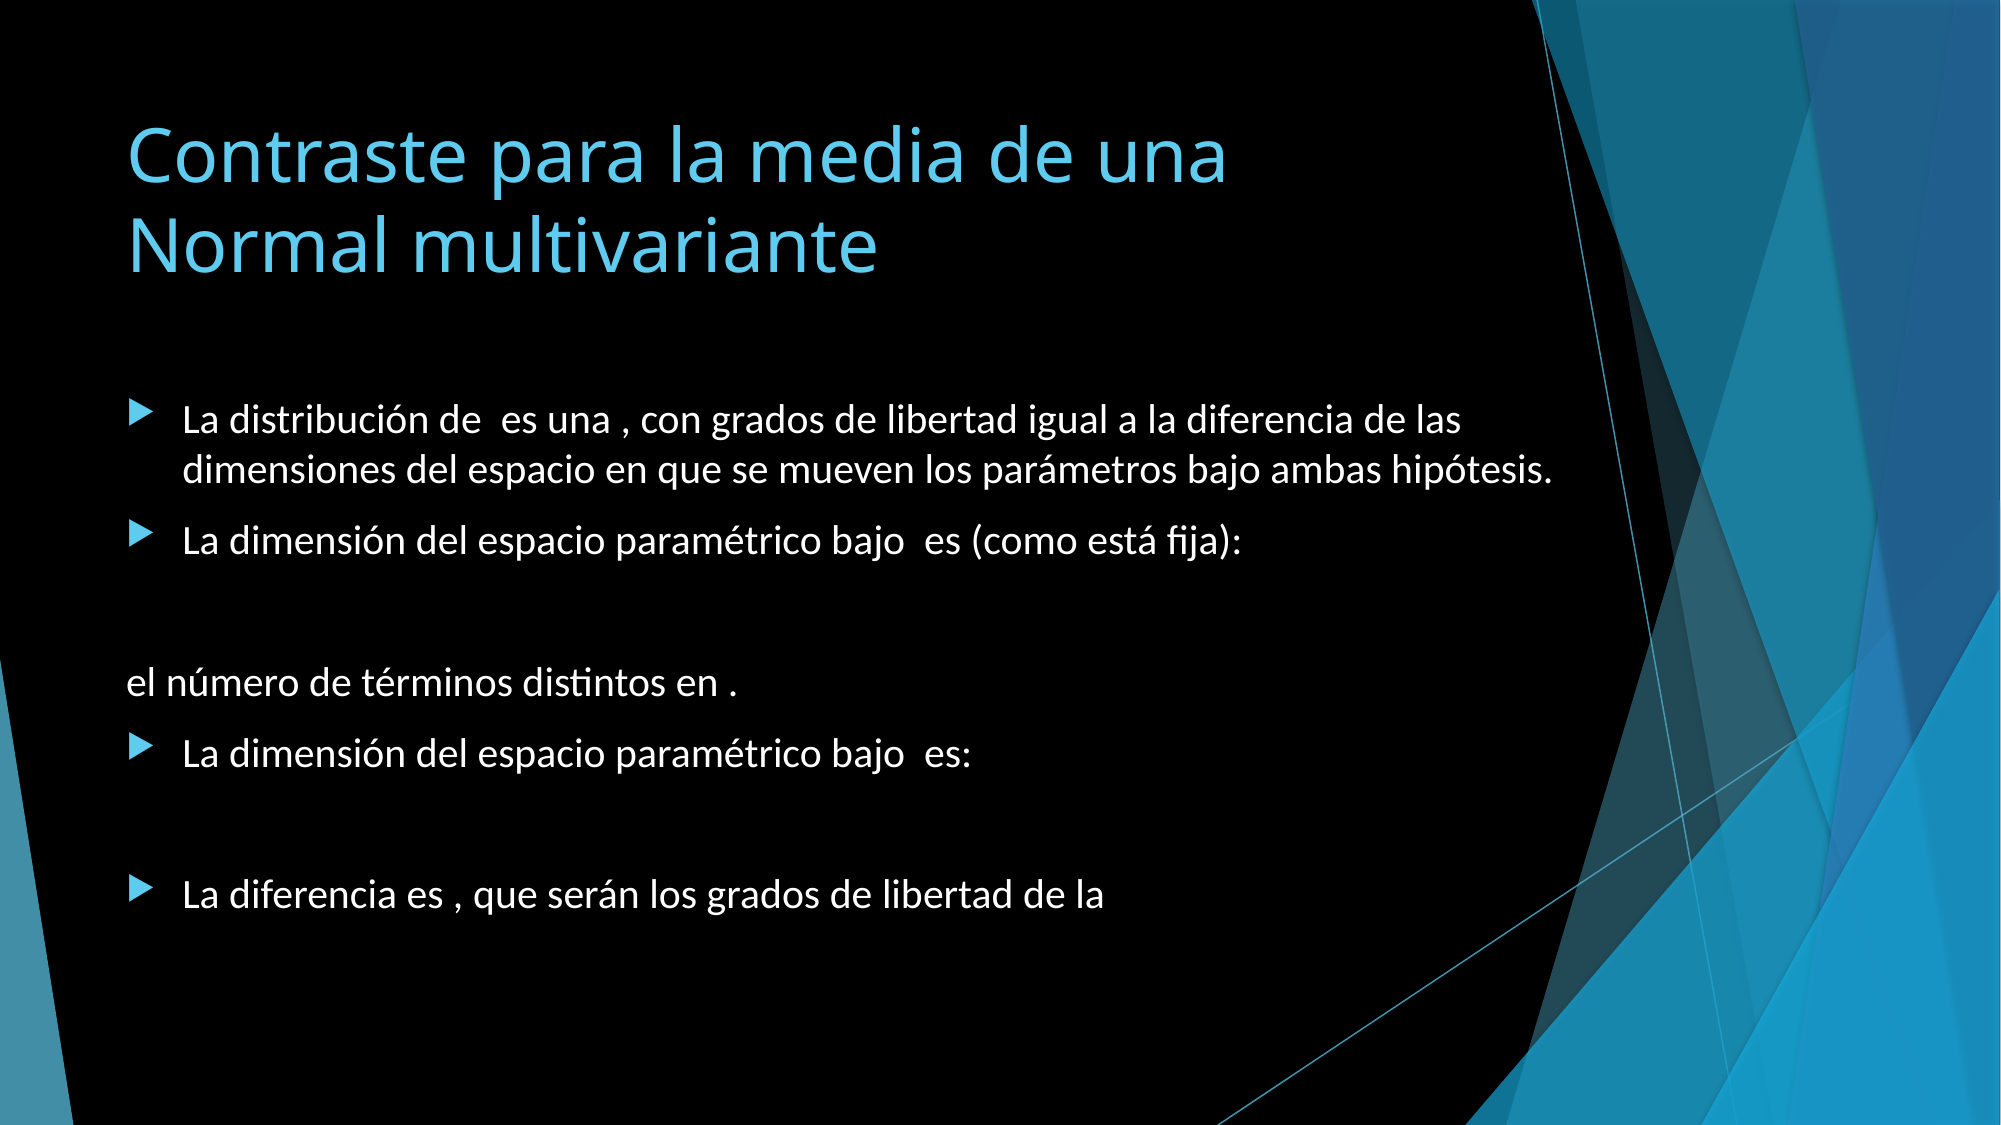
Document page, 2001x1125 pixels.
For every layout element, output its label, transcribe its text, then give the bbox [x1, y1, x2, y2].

title Contraste para la media de una Normal multivariante [111, 99, 1522, 317]
